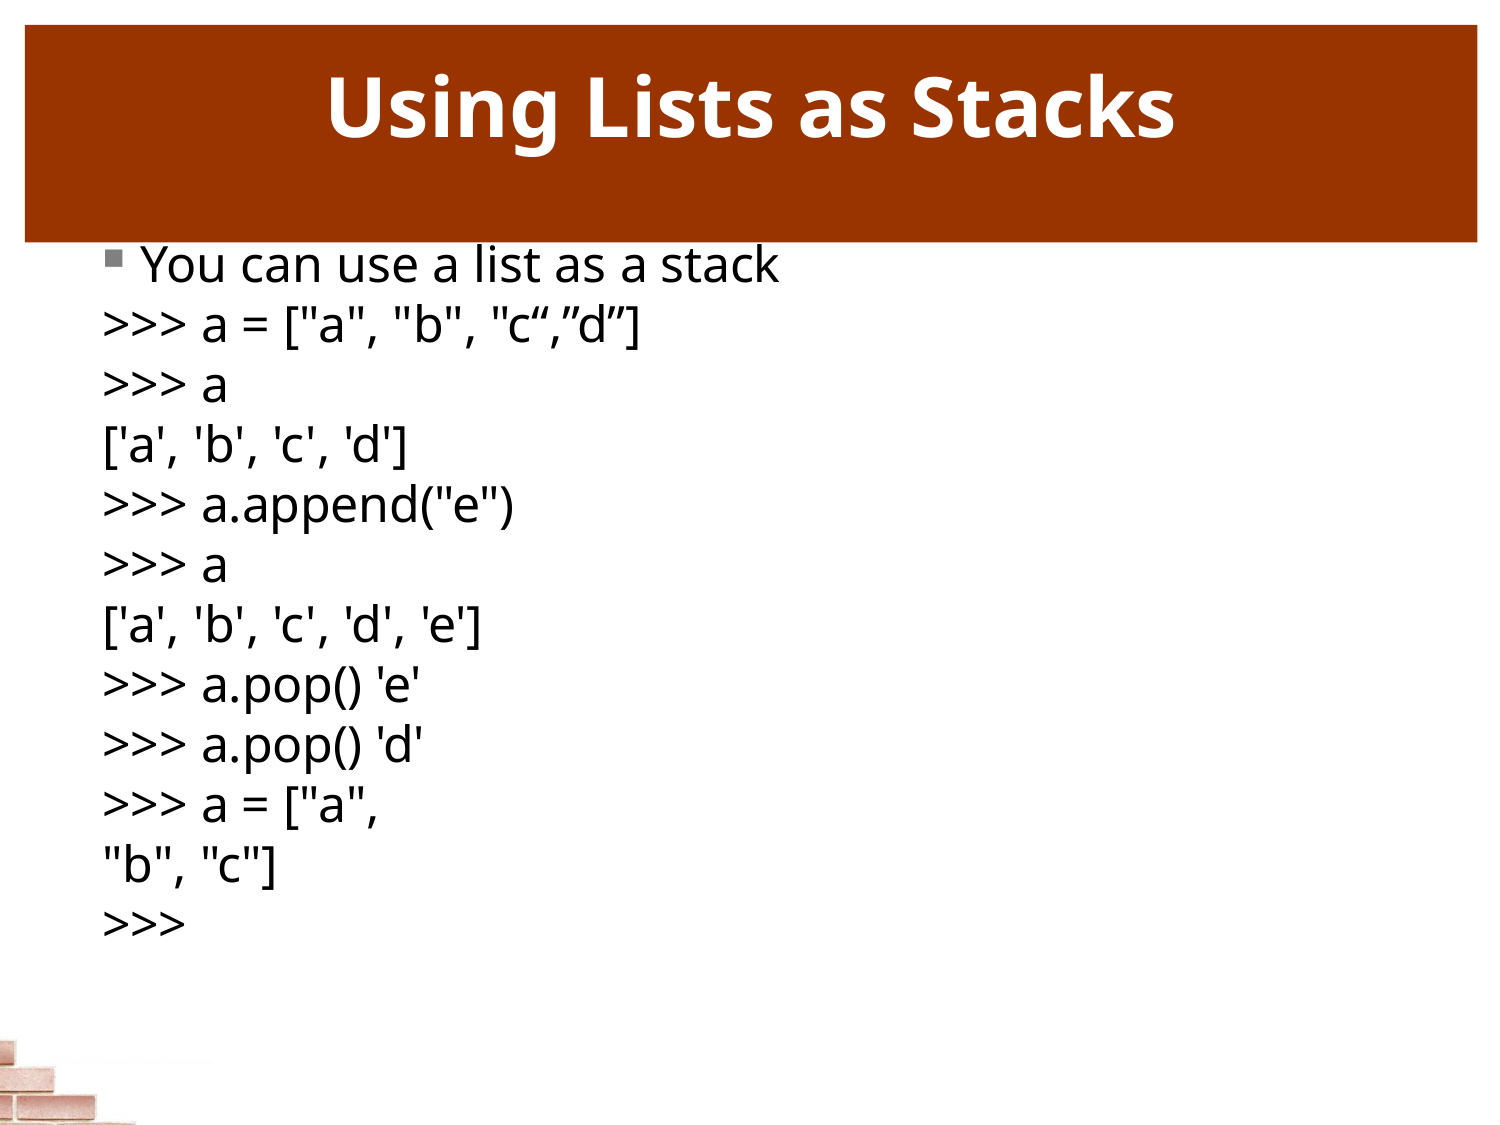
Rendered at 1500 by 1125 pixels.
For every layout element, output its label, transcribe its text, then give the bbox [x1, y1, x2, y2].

title Using Lists as Stacks [24, 24, 1478, 243]
picture [0, 1036, 213, 1125]
text_box You can use a list as a stack >>> a = ["a", "b", "c“,”d”] >>> a ['a', 'b', 'c', 'd'] >>> a.append("e") >>> a ['a', 'b', 'c', 'd', 'e'] >>> a.pop() 'e' >>> a.pop() 'd' >>> a = ["a", "b", "c"] >>> [100, 230, 856, 953]
